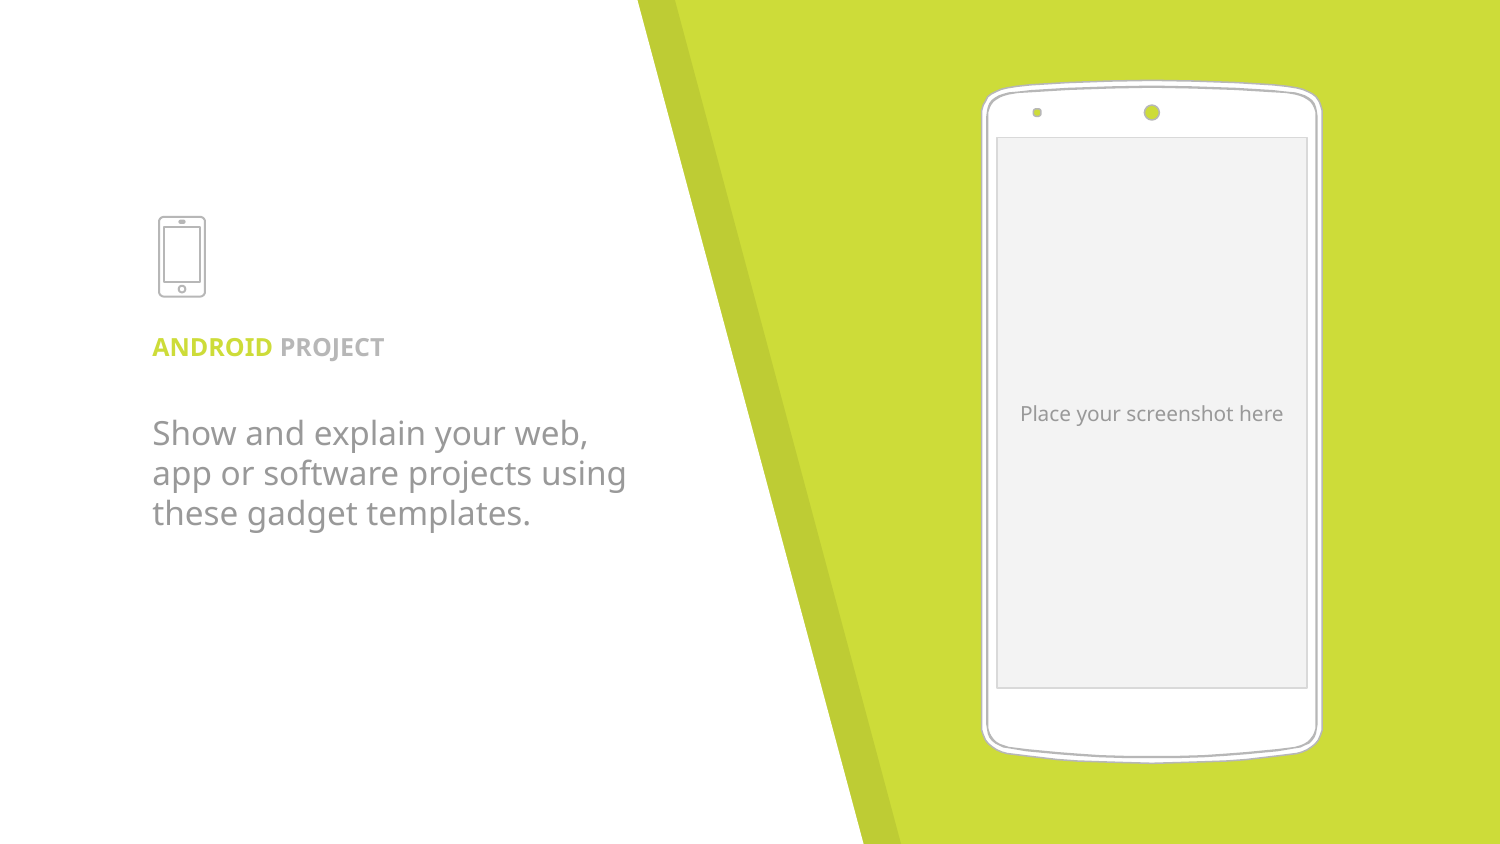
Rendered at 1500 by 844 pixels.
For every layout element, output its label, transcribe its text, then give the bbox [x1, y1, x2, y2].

list Show and explain your web, app or software projects using these gadget templates. [137, 396, 654, 767]
text_box Place your screenshot here [997, 137, 1307, 689]
text_box [981, 80, 1323, 764]
title ANDROID PROJECT [137, 296, 654, 377]
